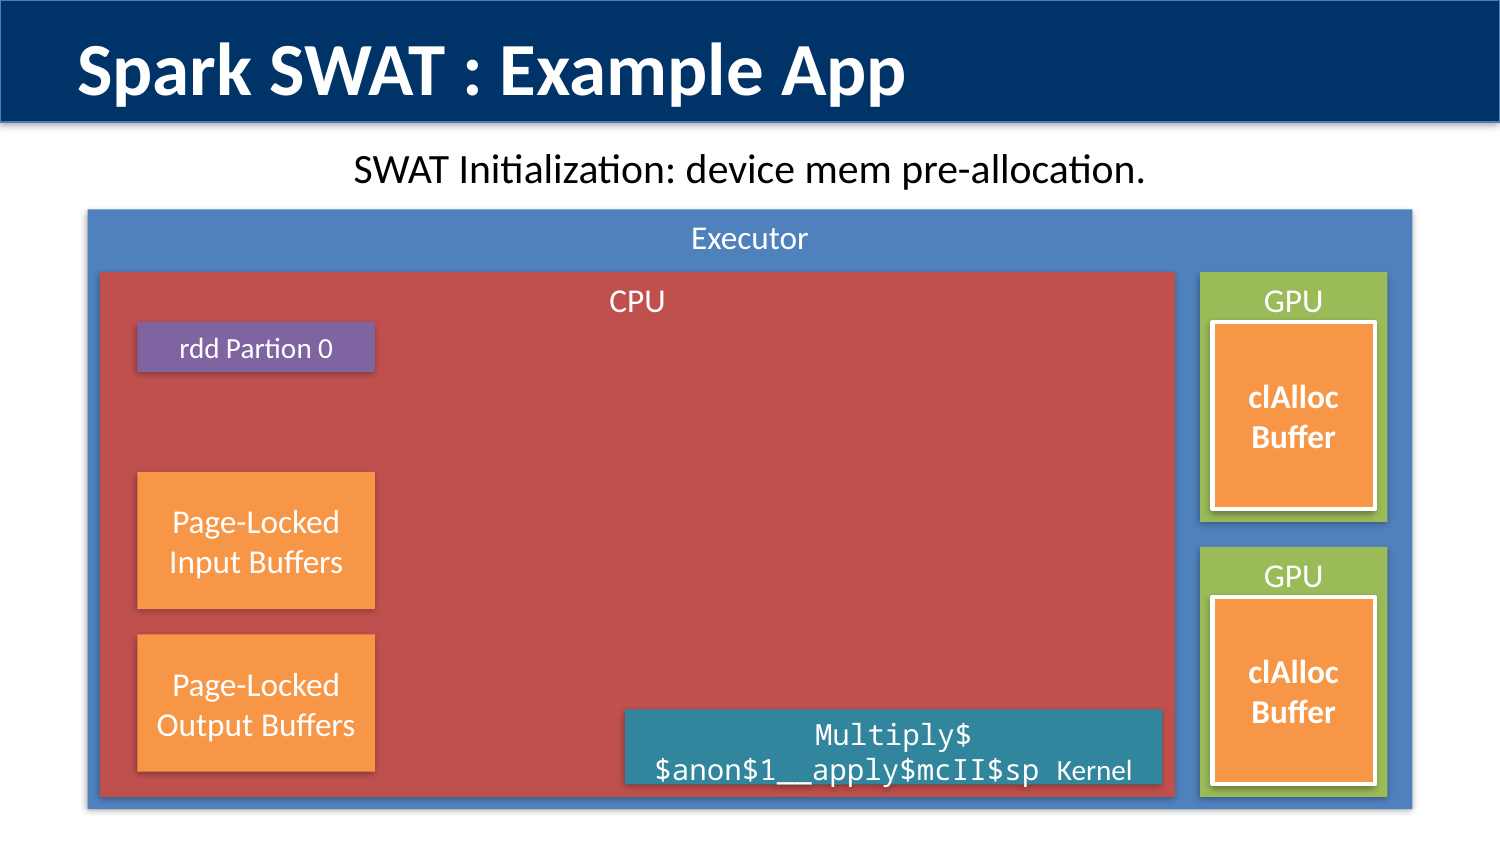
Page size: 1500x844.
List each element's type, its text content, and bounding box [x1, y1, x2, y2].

text_box GPU [1199, 271, 1388, 523]
text_box CPU [99, 271, 1176, 798]
text_box Page-Locked Output Buffers [137, 634, 376, 772]
text_box Executor [87, 209, 1413, 810]
text_box clAlloc Buffer [1212, 321, 1376, 510]
text_box Spark SWAT : Example App [62, 13, 1200, 119]
text_box Multiply$$anon$1__apply$mcII$sp Kernel [624, 709, 1163, 785]
text_box SWAT Initialization: device mem pre-allocation. [62, 134, 1438, 765]
text_box rdd Partion 0 [137, 321, 376, 373]
text_box Page-Locked Input Buffers [137, 471, 376, 610]
text_box [0, 0, 1500, 123]
text_box clAlloc Buffer [1212, 596, 1376, 785]
text_box GPU [1199, 546, 1388, 798]
